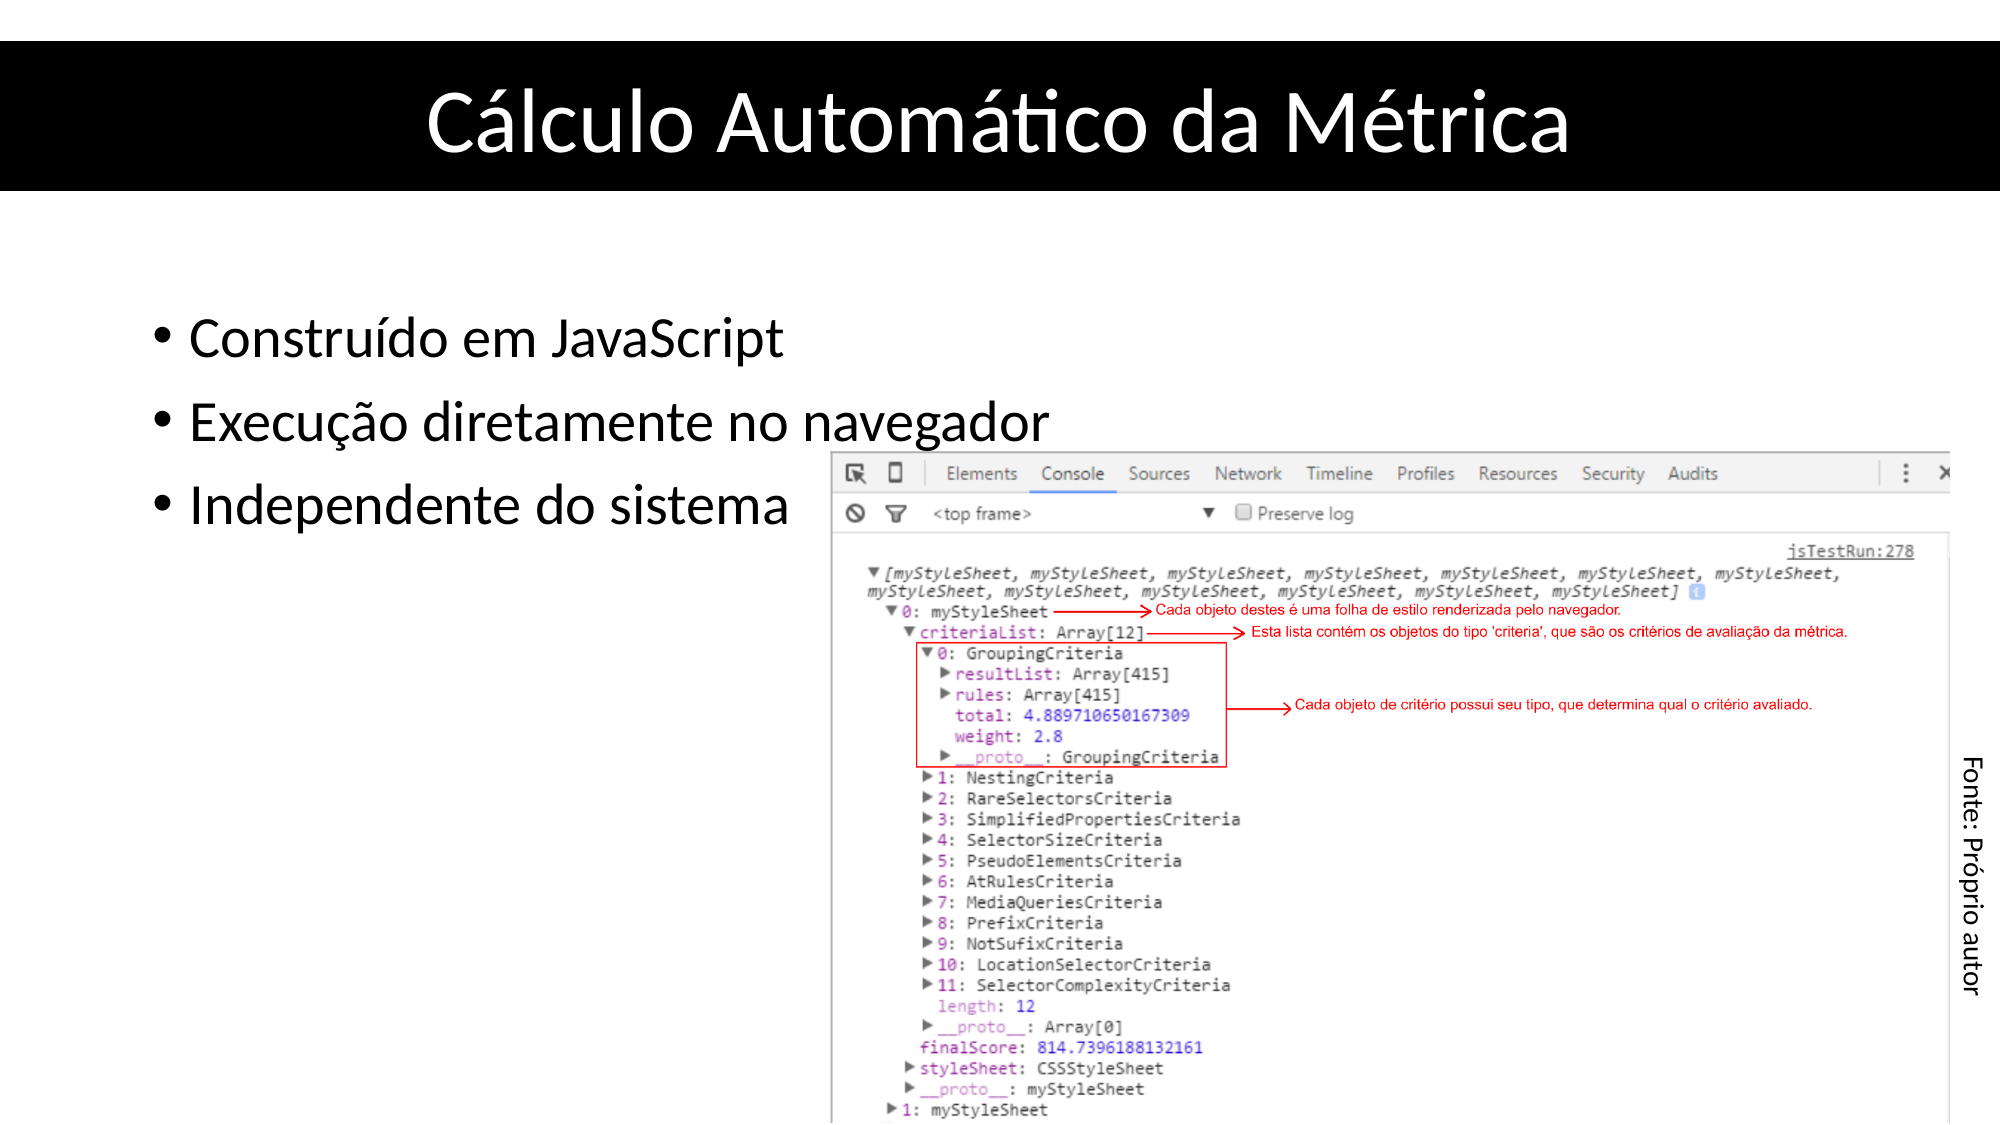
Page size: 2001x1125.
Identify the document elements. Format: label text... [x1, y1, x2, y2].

text_box Cálculo Automático da Métrica [0, 41, 2000, 191]
text_box Fonte: Próprio autor [1950, 741, 2000, 1012]
picture [830, 451, 1950, 1123]
list Construído em JavaScript Execução diretamente no navegador Independente do sistema [137, 299, 1863, 1014]
